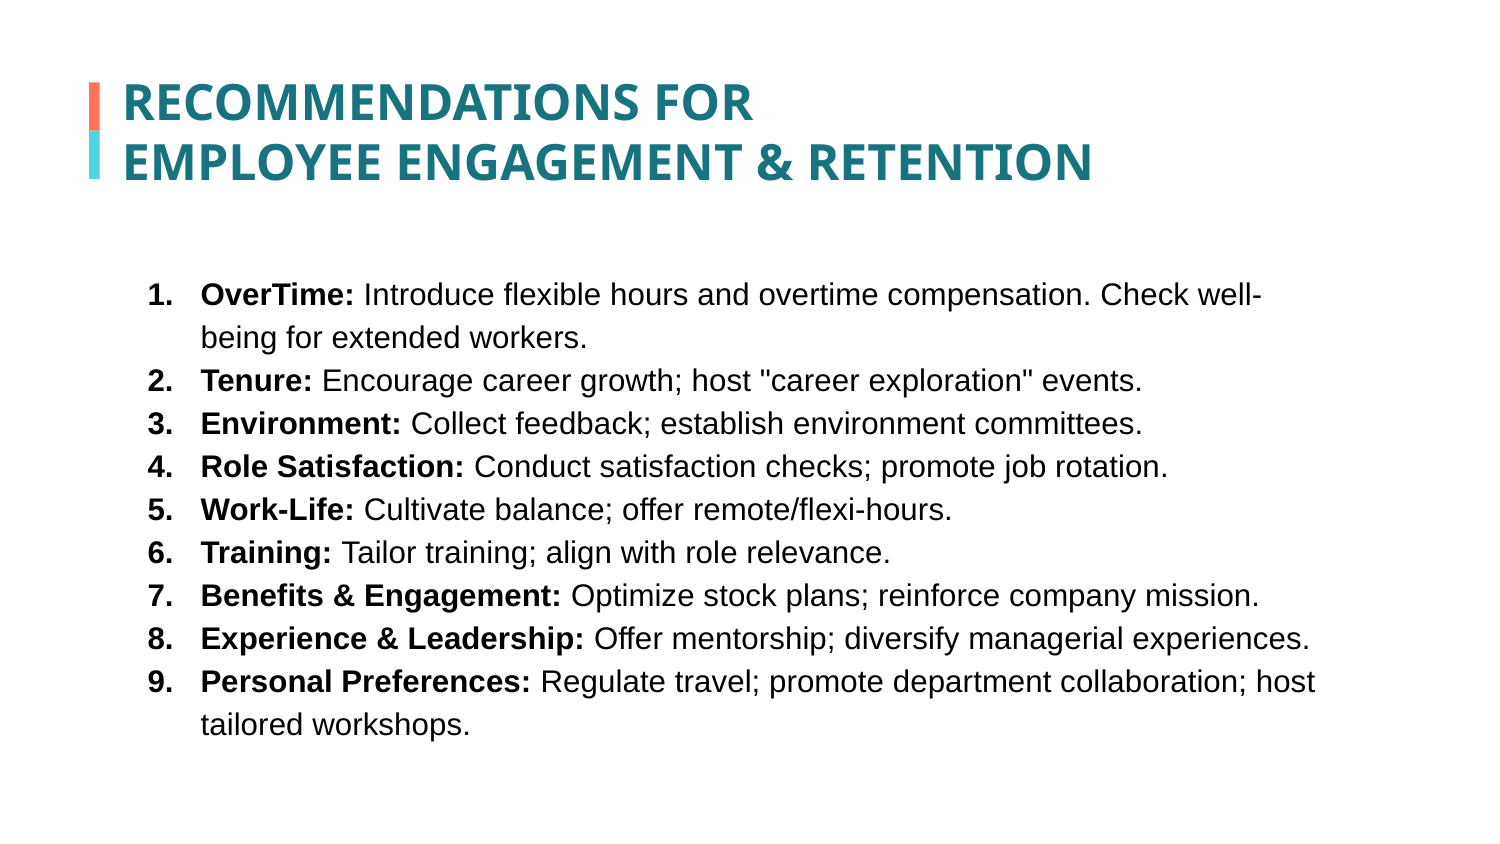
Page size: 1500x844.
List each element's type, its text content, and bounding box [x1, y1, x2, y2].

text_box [88, 82, 100, 180]
text_box OverTime: Introduce flexible hours and overtime compensation. Check well-being for extended workers. Tenure: Encourage career growth; host "career exploration" events. Environment: Collect feedback; establish environment committees. Role Satisfaction: Conduct satisfaction checks; promote job rotation. Work-Life: Cultivate balance; offer remote/flexi-hours. Training: Tailor training; align with role relevance. Benefits & Engagement: Optimize stock plans; reinforce company mission. Experience & Leadership: Offer mentorship; diversify managerial experiences. Personal Preferences: Regulate travel; promote department collaboration; host tailored workshops. [110, 253, 1340, 811]
text_box RECOMMENDATIONS FOR EMPLOYEE ENGAGEMENT & RETENTION [110, 64, 1201, 196]
